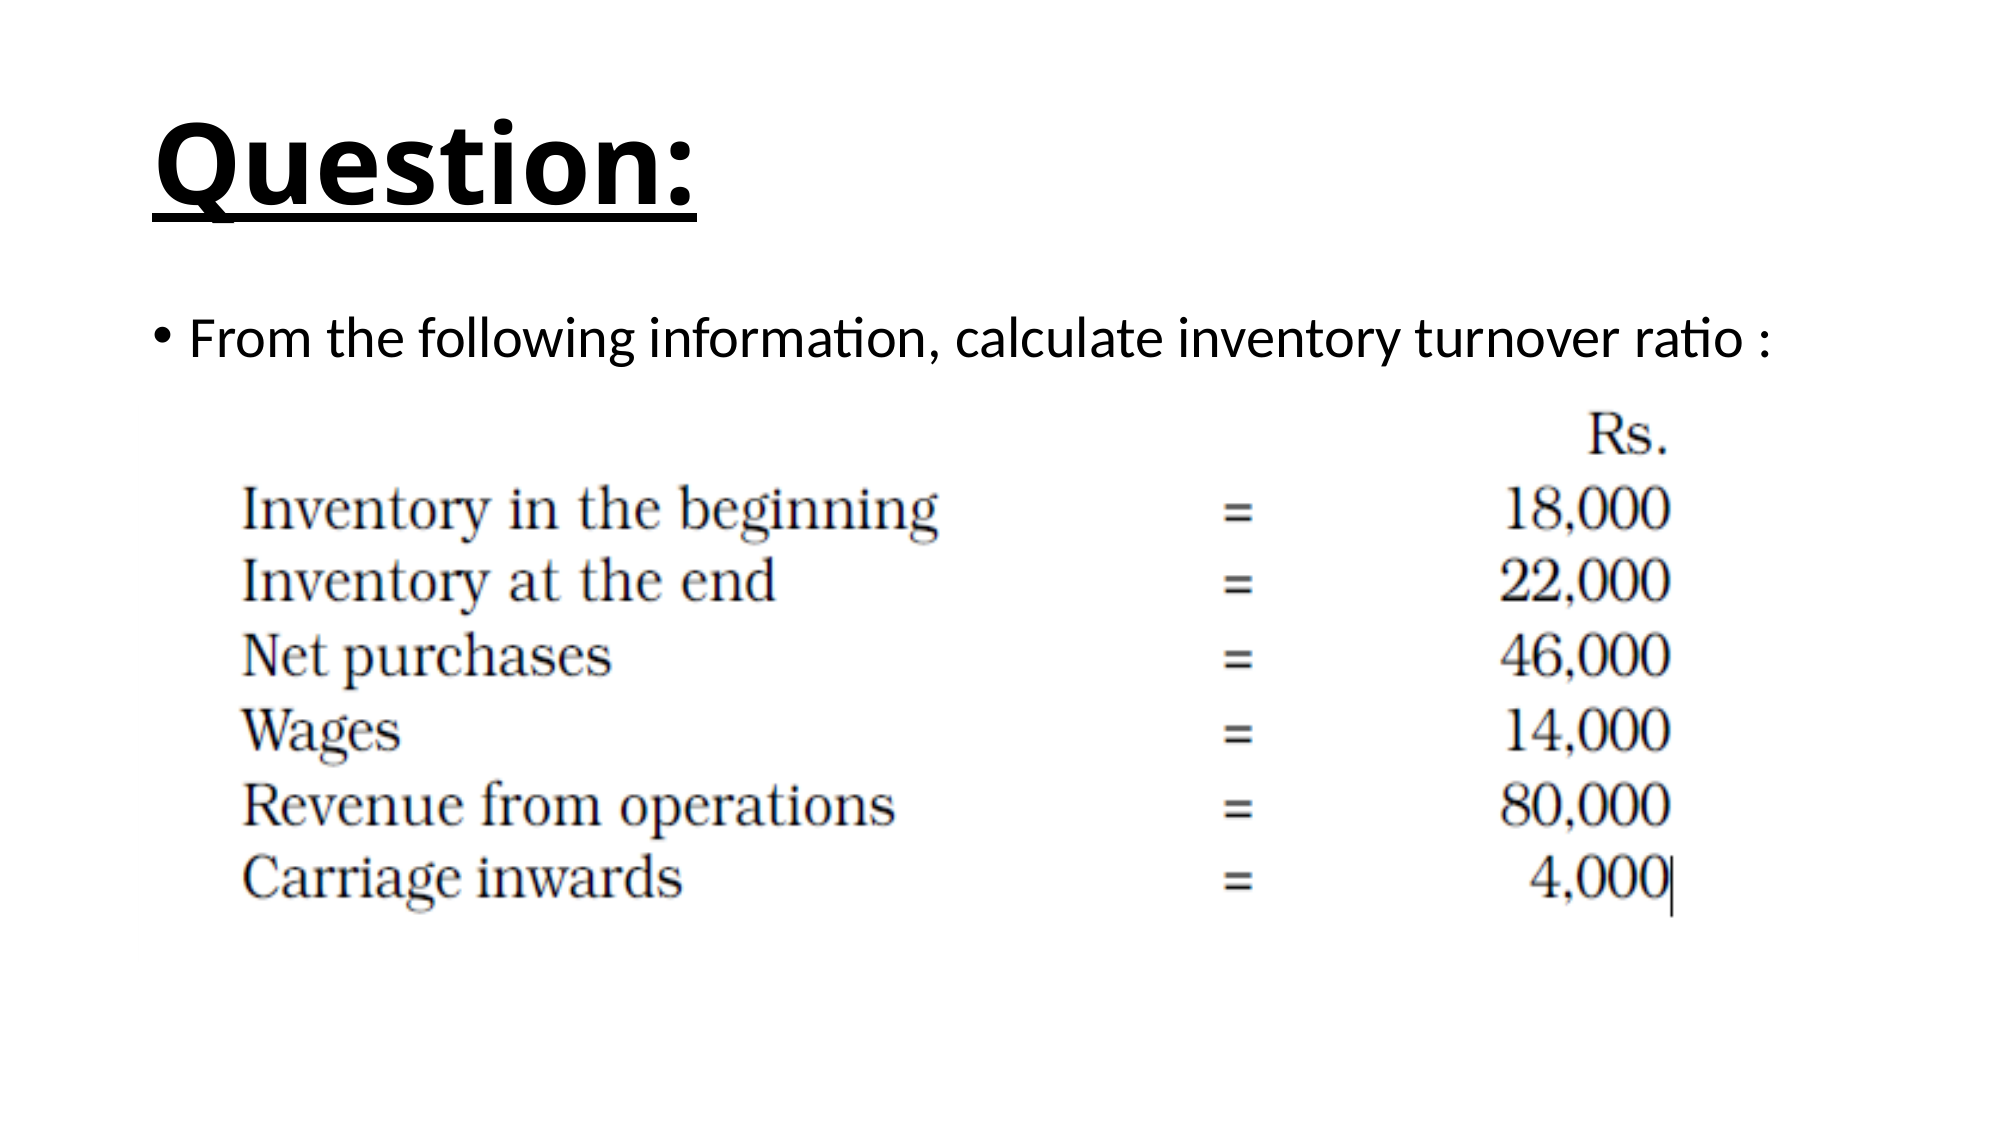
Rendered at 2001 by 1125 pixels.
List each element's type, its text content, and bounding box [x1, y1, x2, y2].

list From the following information, calculate inventory turnover ratio : [137, 299, 1863, 1014]
picture [137, 405, 1805, 962]
title Question: [137, 59, 1863, 278]
